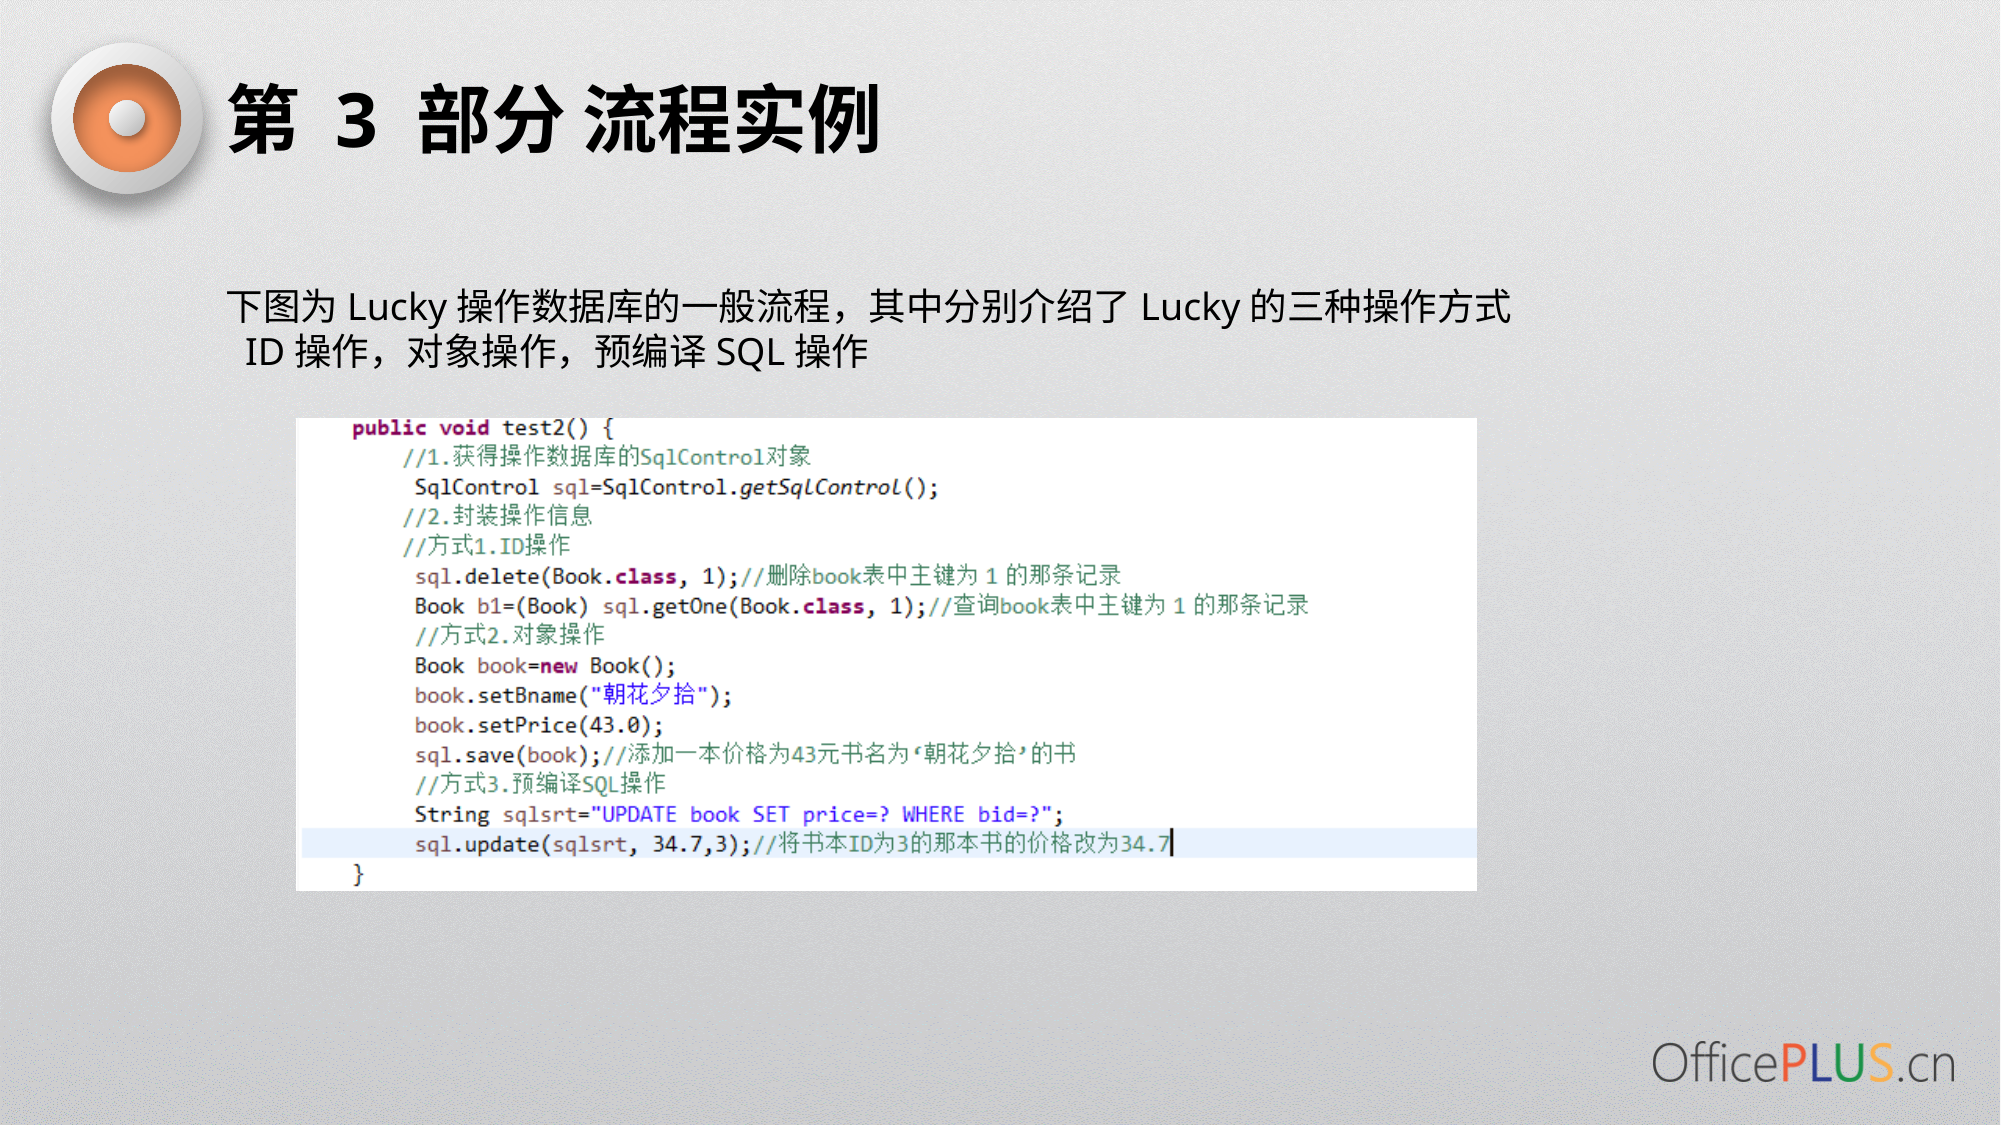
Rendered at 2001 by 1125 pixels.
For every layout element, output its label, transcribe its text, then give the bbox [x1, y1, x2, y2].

text_box 下图为Lucky操作数据库的一般流程，其中分别介绍了Lucky的三种操作方式 ID操作，对象操作，预编译SQL操作 [210, 275, 1699, 381]
list 第 3 部分 流程实例 [210, 75, 987, 173]
picture [0, 0, 2001, 1125]
